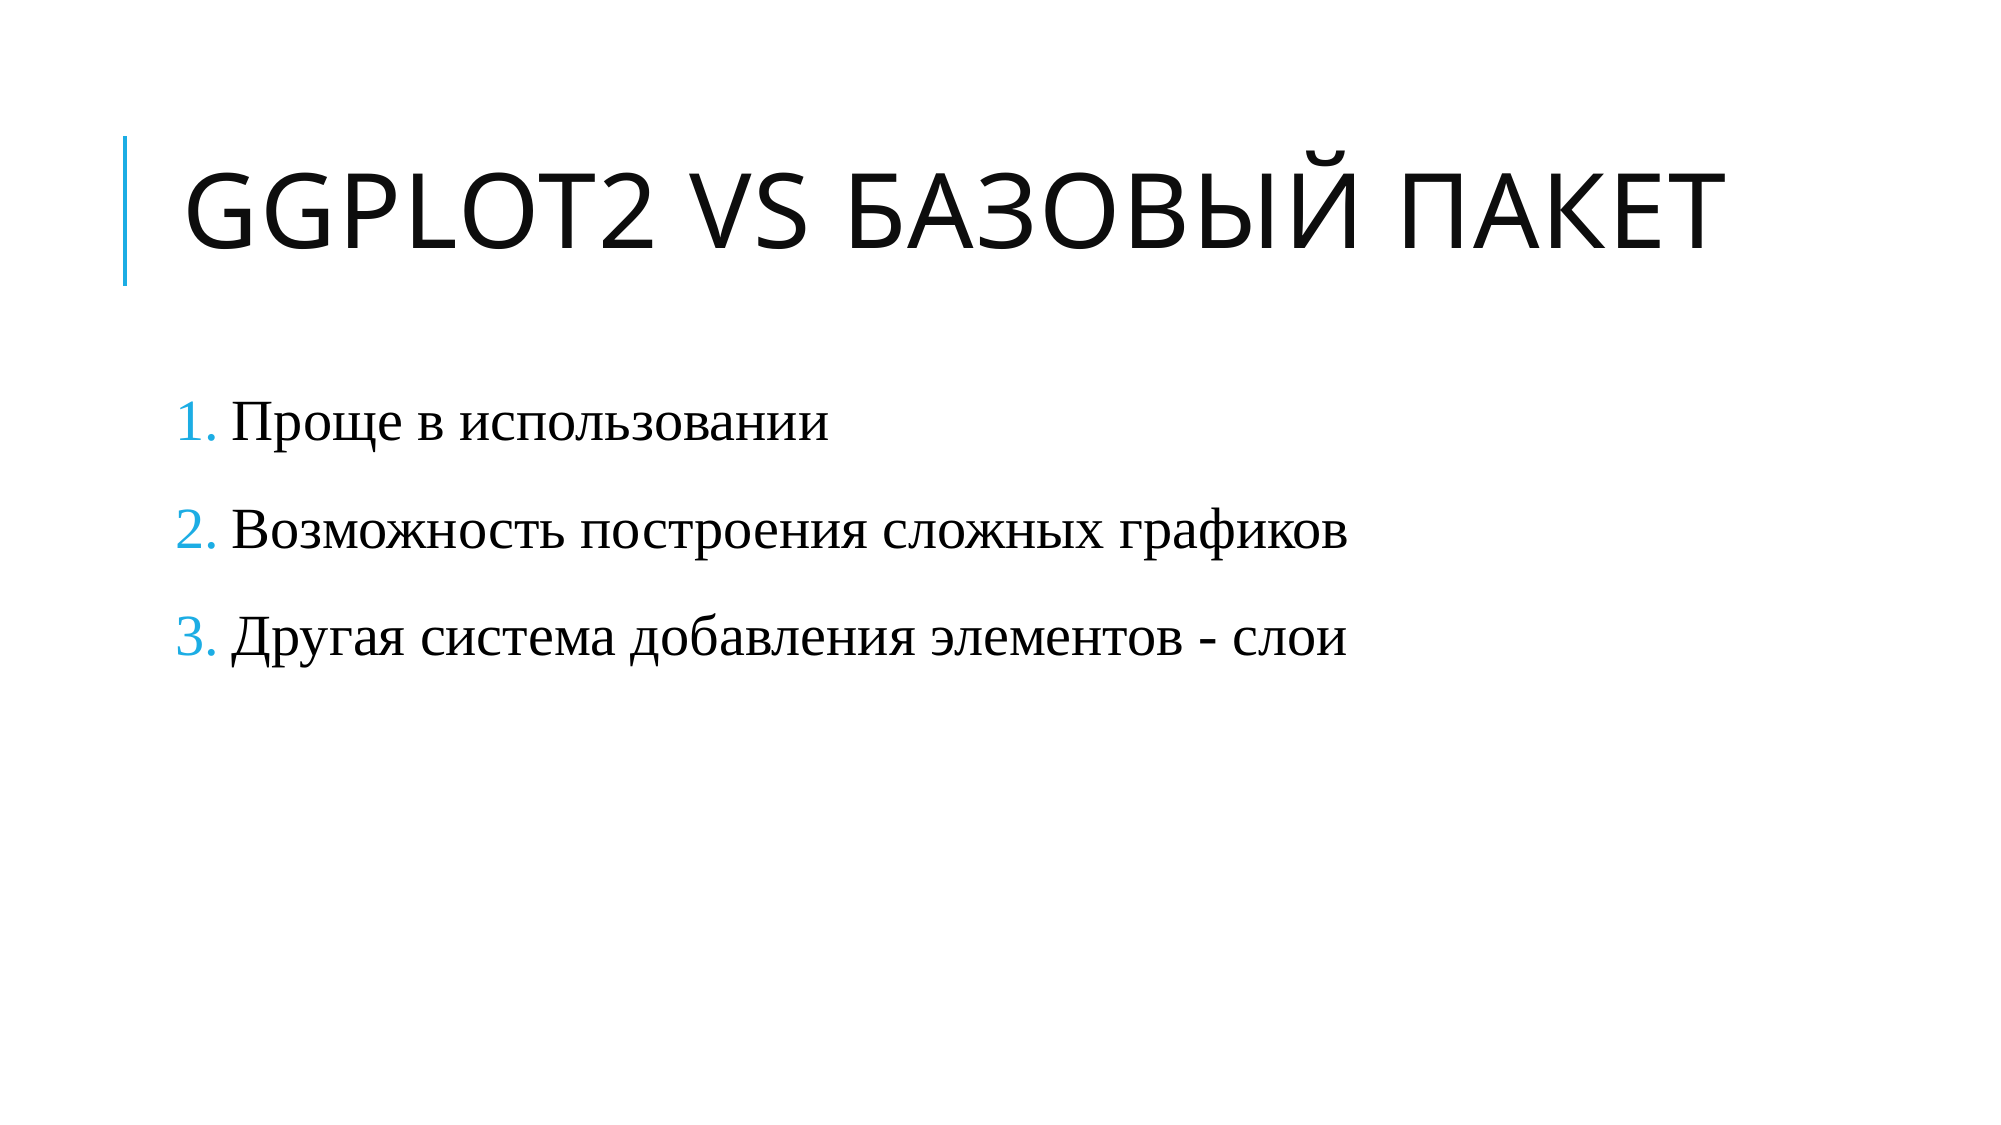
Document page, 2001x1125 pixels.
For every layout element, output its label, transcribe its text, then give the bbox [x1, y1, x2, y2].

list Проще в использовании Возможность построения сложных графиков Другая система добавления элементов - слои [168, 375, 1763, 1035]
title ggplot2 VS базовый пакет [168, 96, 1763, 342]
